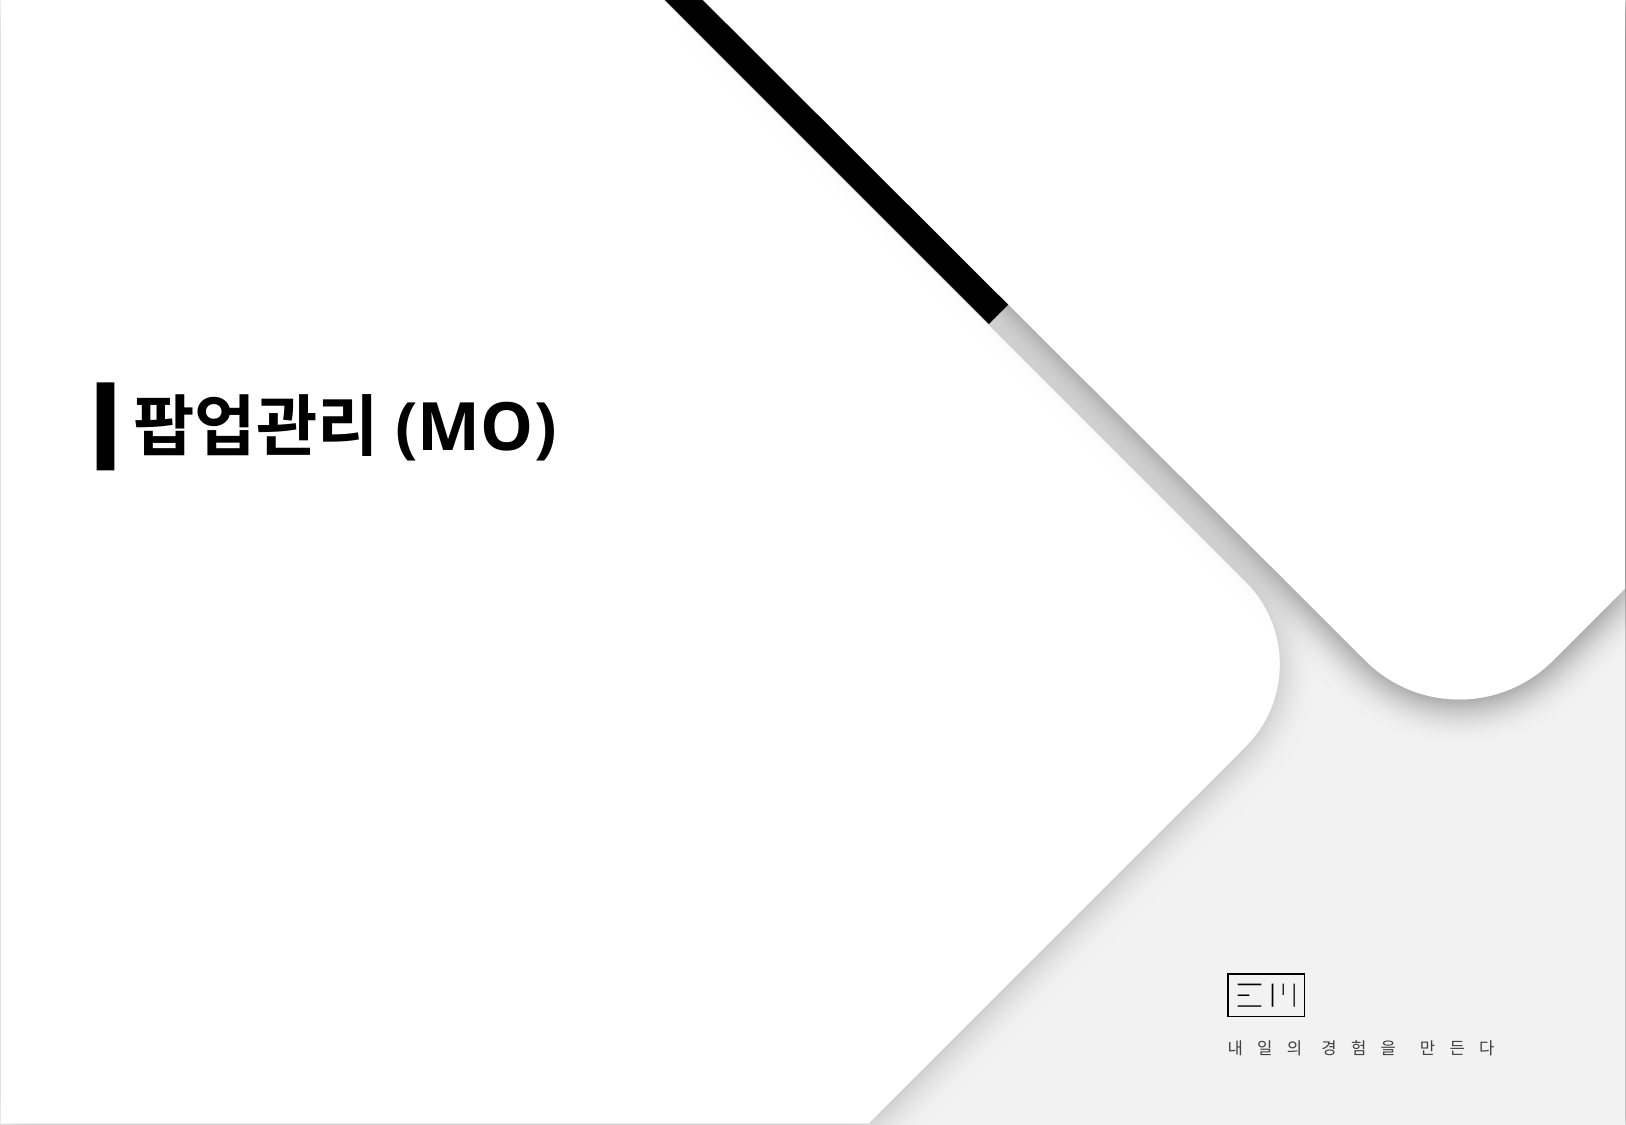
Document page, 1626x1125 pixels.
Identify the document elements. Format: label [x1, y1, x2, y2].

list [133, 387, 961, 471]
picture [1227, 973, 1305, 1017]
